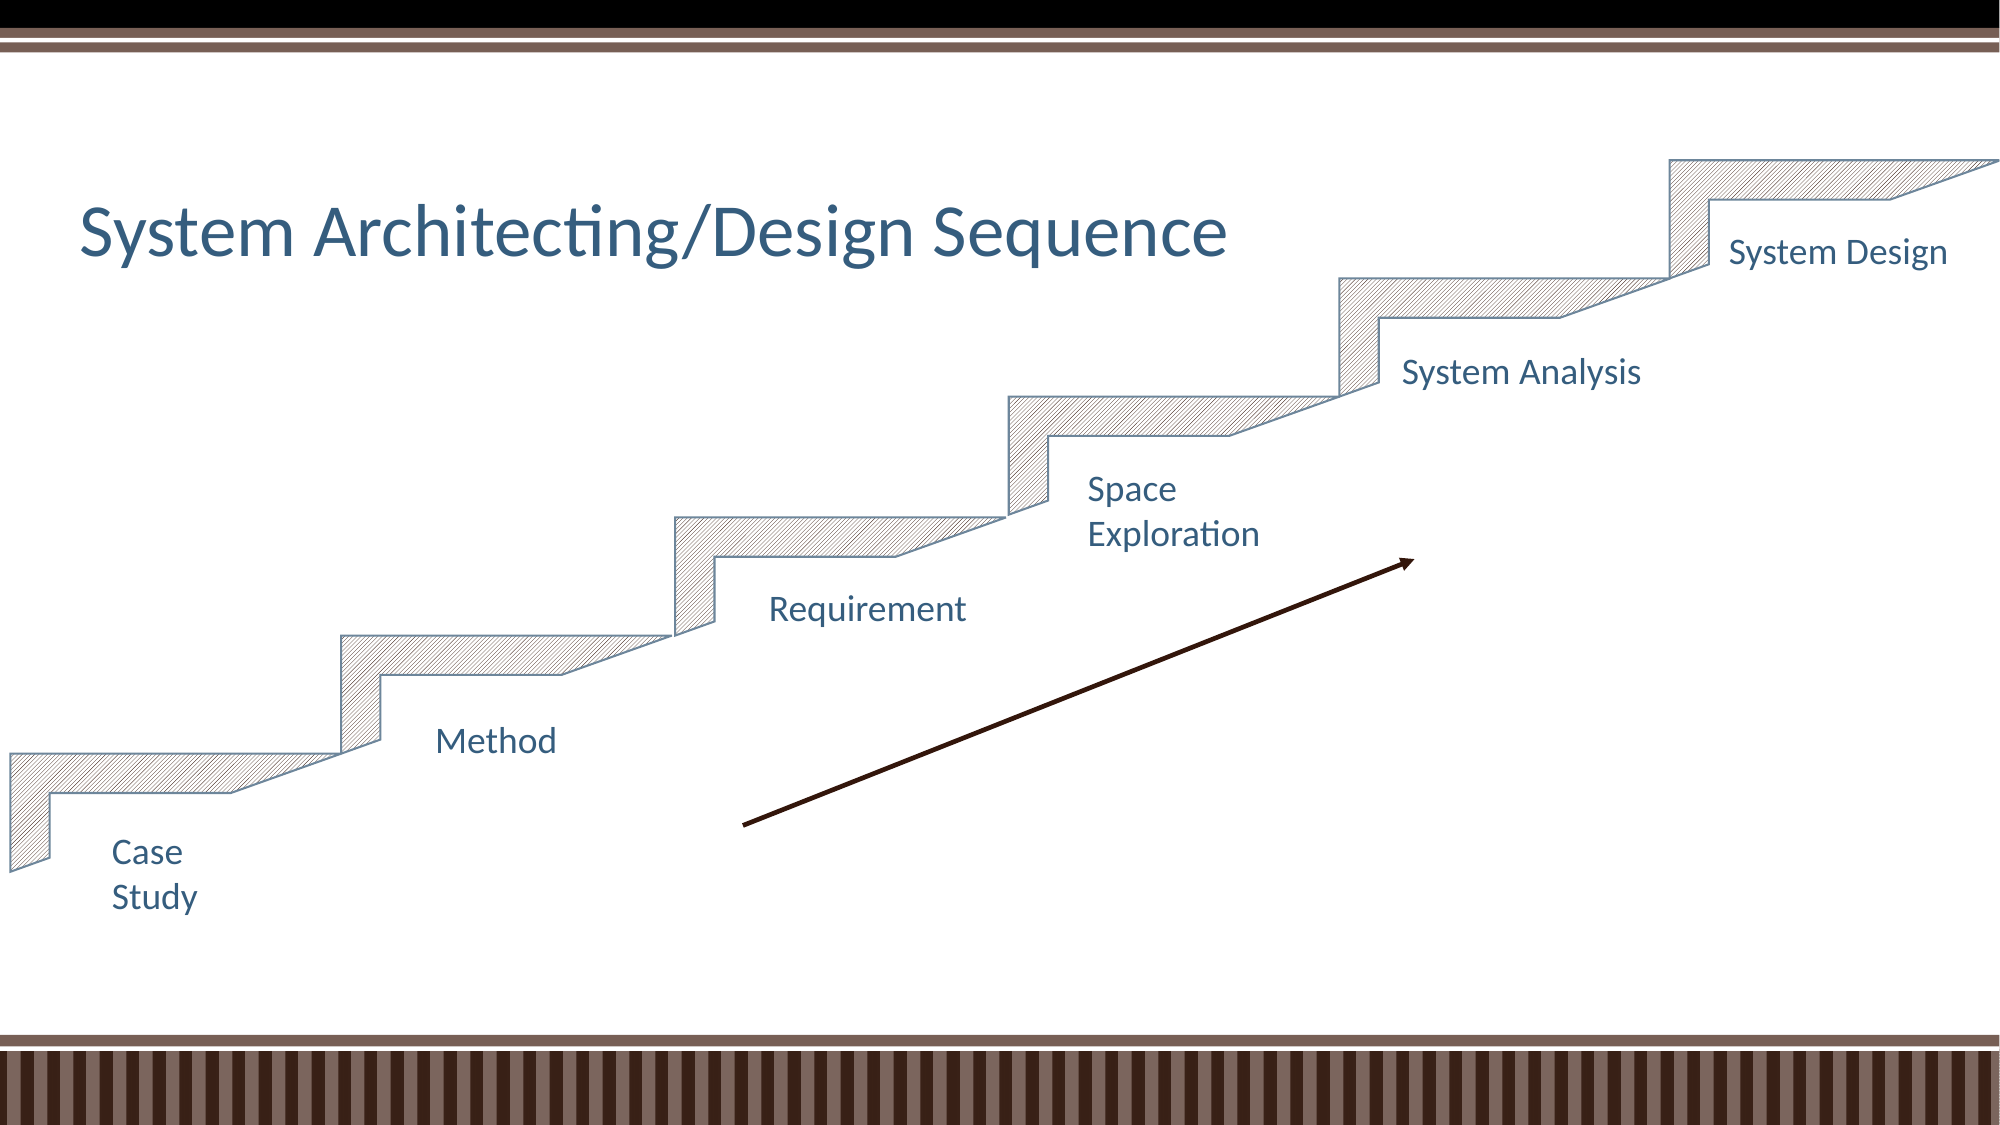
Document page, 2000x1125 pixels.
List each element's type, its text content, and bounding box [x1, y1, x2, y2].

title System Architecting/Design Sequence [64, 105, 1565, 281]
text_box [1007, 395, 1338, 517]
text_box System Design [1710, 219, 1968, 280]
text_box Case Study [66, 819, 244, 925]
text_box Method [407, 708, 585, 769]
text_box [674, 516, 1007, 638]
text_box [742, 559, 1415, 826]
text_box Space Exploration [1045, 456, 1303, 559]
text_box [1668, 159, 2000, 279]
text_box [1338, 277, 1671, 399]
text_box [340, 634, 673, 755]
text_box [9, 752, 342, 874]
text_box System Analysis [1377, 340, 1666, 400]
